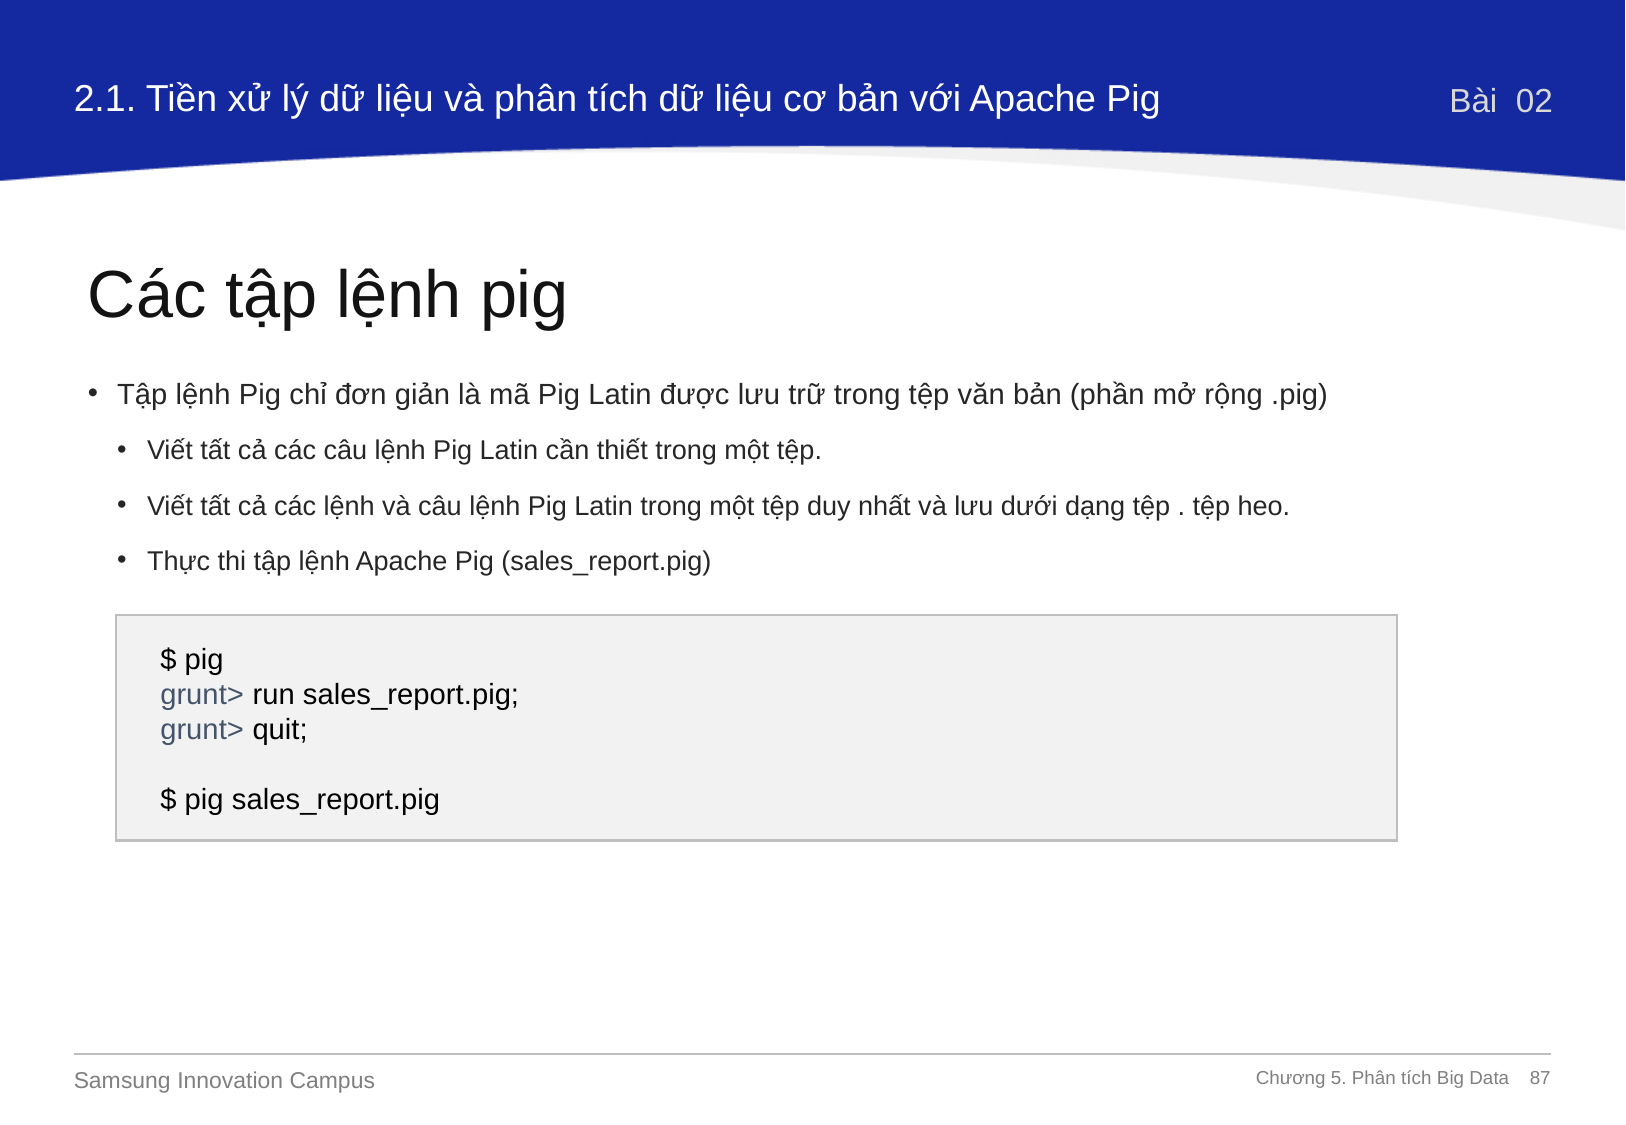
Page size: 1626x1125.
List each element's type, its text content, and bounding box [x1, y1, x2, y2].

text_box $ pig grunt> run sales_report.pig; grunt> quit; $ pig sales_report.pig [115, 615, 1398, 841]
picture [0, 0, 1625, 1125]
list Tập lệnh Pig chỉ đơn giản là mã Pig Latin được lưu trữ trong tệp văn bản (phần mở rộng .pig) Viết tất cả các câu lệnh Pig Latin cần thiết trong một tệp. Viết tất cả các lệnh và câu lệnh Pig Latin trong một tệp duy nhất và lưu dưới dạng tệp . tệp heo. Thực thi tập lệnh Apache Pig (sales_report.pig) [87, 365, 1531, 516]
list Bài 02 [1423, 79, 1554, 120]
list Các tập lệnh pig [87, 249, 1531, 331]
list 2.1. Tiền xử lý dữ liệu và phân tích dữ liệu cơ bản với Apache Pig [73, 73, 1396, 119]
